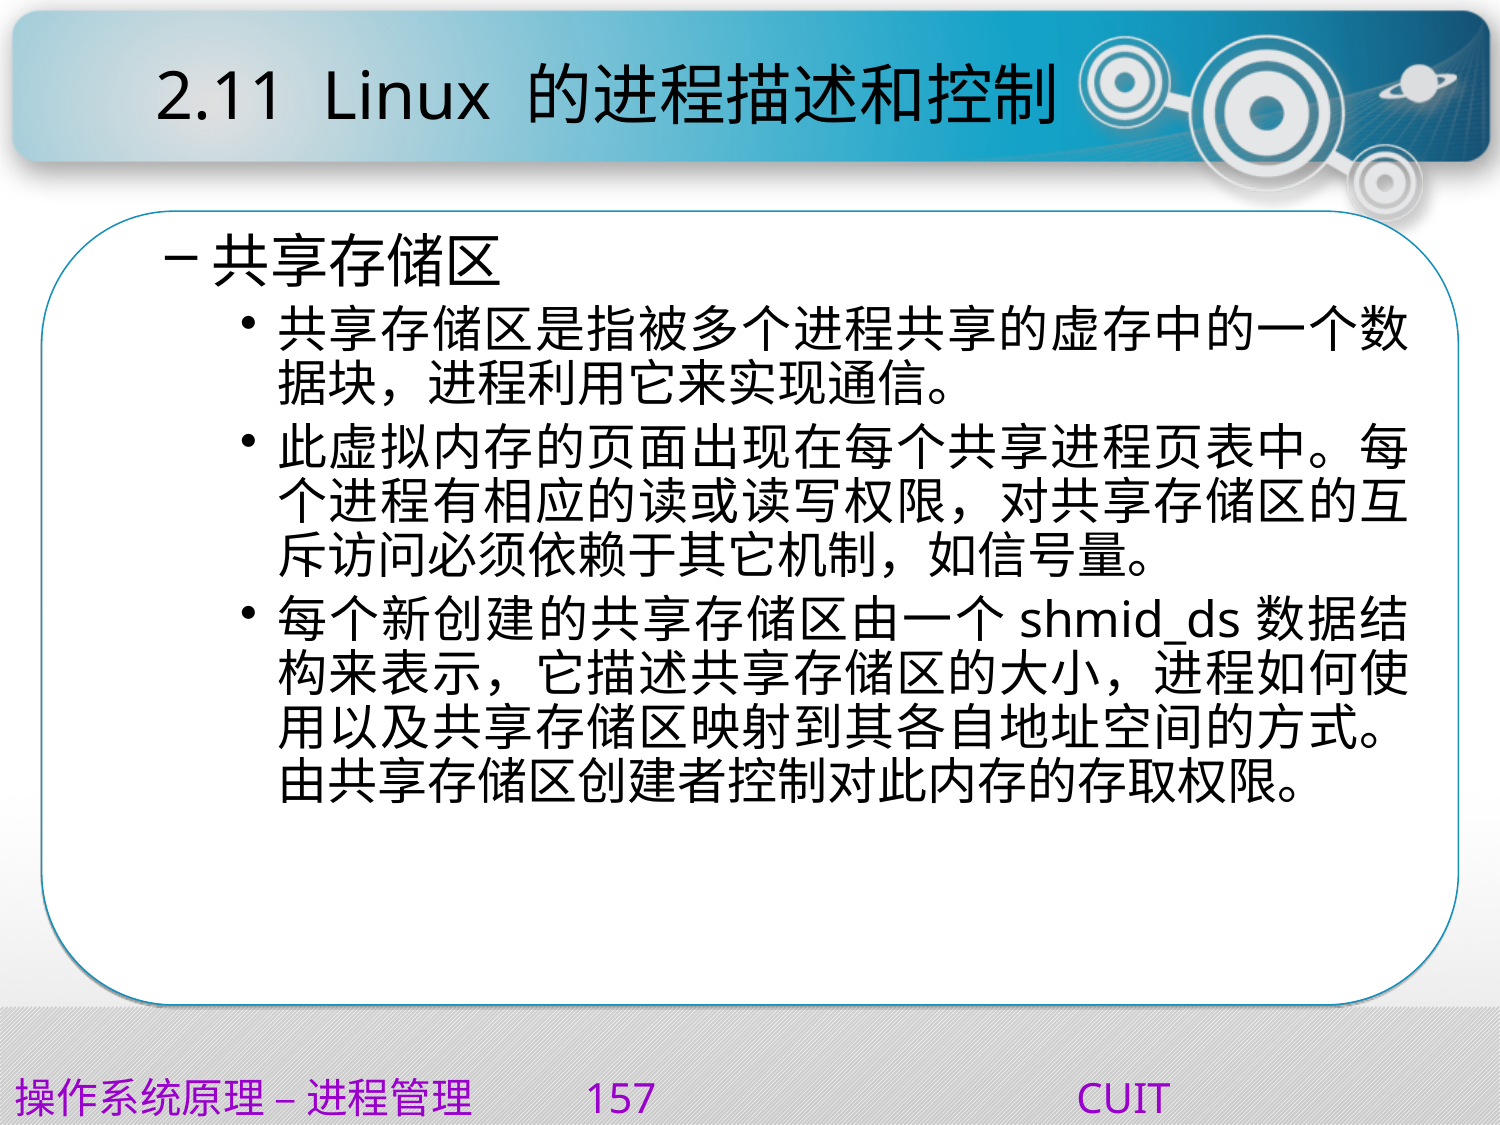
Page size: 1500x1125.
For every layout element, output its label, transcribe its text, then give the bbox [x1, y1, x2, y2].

list 共享存储区 共享存储区是指被多个进程共享的虚存中的一个数据块，进程利用它来实现通信。 此虚拟内存的页面出现在每个共享进程页表中。每个进程有相应的读或读写权限，对共享存储区的互斥访问必须依赖于其它机制，如信号量。 每个新创建的共享存储区由一个shmid_ds数据结构来表示，它描述共享存储区的大小，进程如何使用以及共享存储区映射到其各自地址空间的方式。由共享存储区创建者控制对此内存的存取权限。 [75, 224, 1425, 1005]
title 2.11 Linux 的进程描述和控制 [75, 45, 1140, 233]
picture [0, 0, 1500, 1006]
